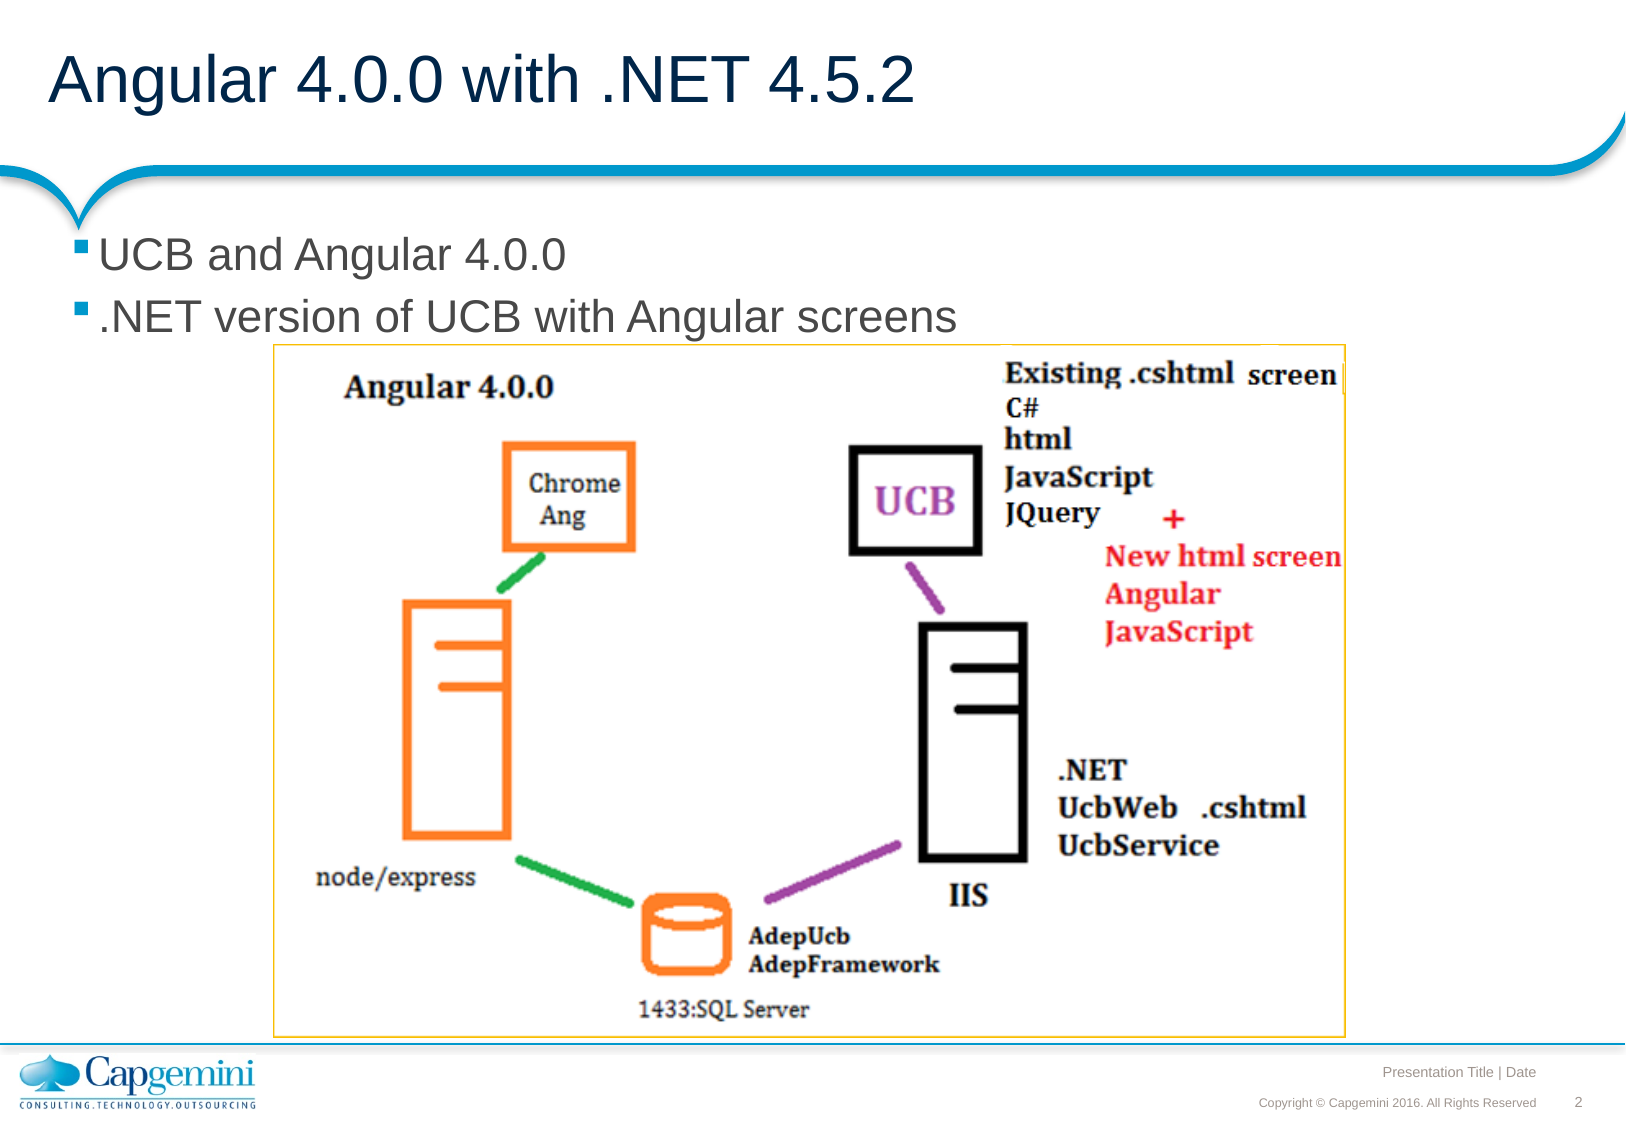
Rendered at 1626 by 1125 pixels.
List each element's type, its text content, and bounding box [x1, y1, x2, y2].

title Angular 4.0.0 with .NET 4.5.2 [0, 0, 1625, 165]
picture [272, 344, 1346, 1038]
list UCB and Angular 4.0.0 .NET version of UCB with Angular screens [53, 219, 1625, 1007]
picture [19, 1053, 256, 1110]
